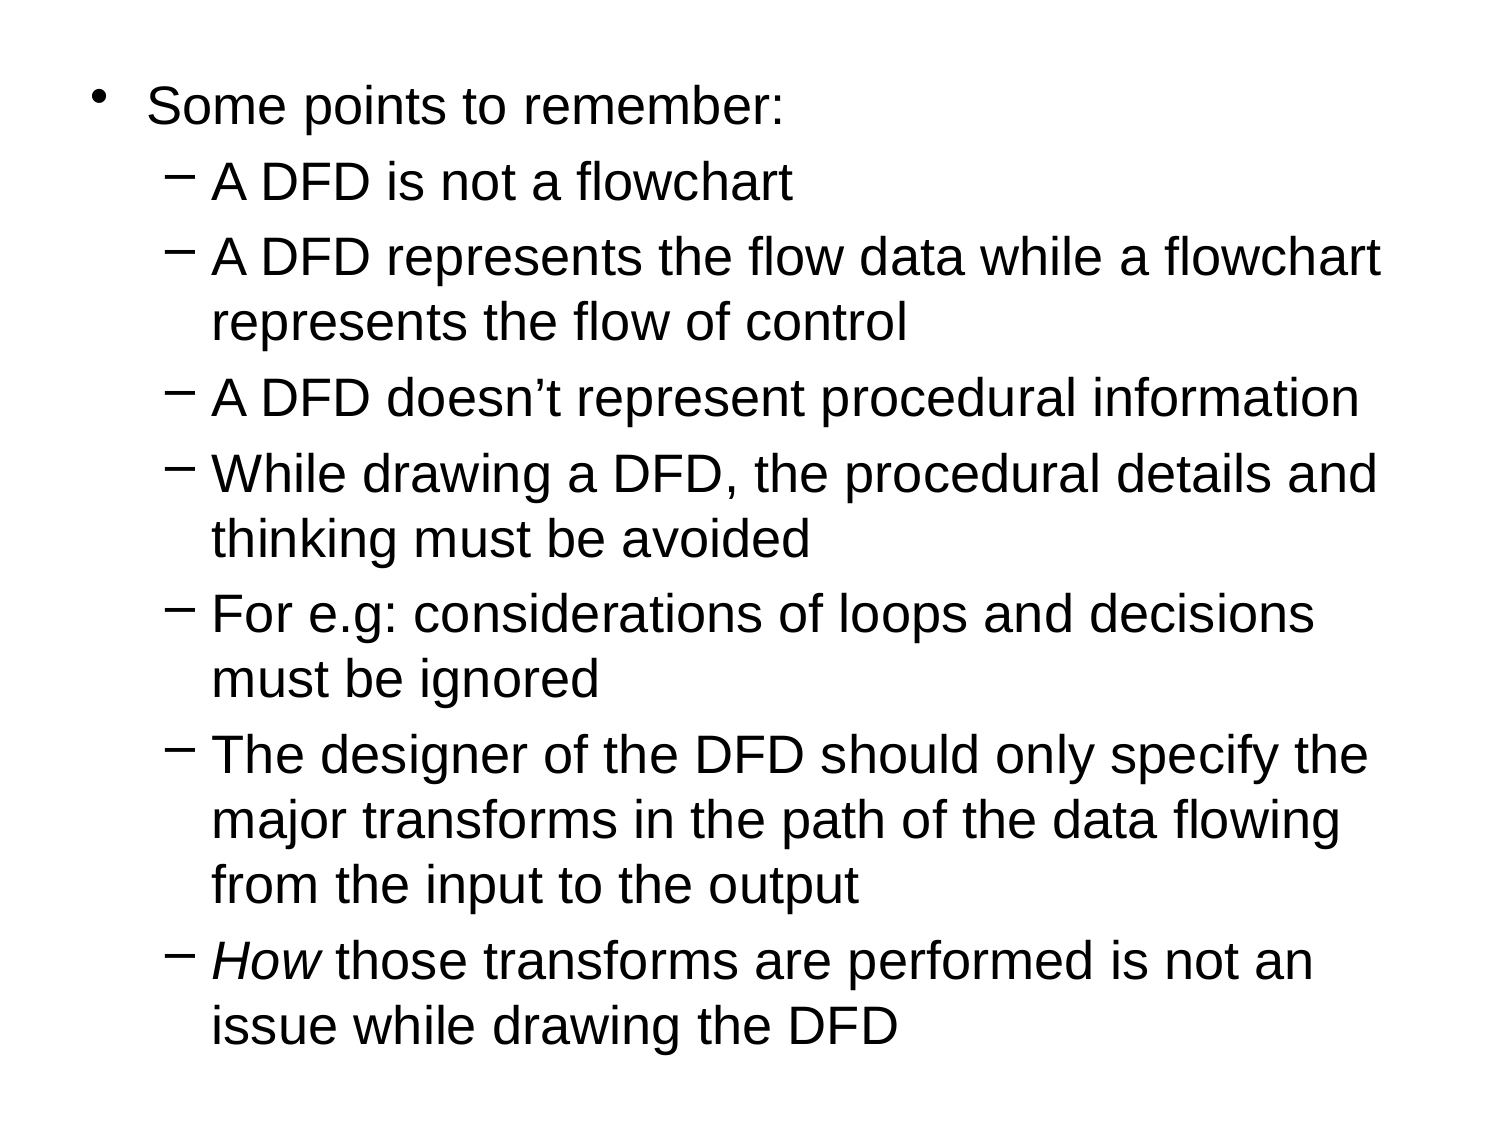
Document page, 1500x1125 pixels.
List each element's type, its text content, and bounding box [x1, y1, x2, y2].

list Some points to remember: A DFD is not a flowchart A DFD represents the flow data while a flowchart represents the flow of control A DFD doesn’t represent procedural information While drawing a DFD, the procedural details and thinking must be avoided For e.g: considerations of loops and decisions must be ignored The designer of the DFD should only specify the major transforms in the path of the data flowing from the input to the output How those transforms are performed is not an issue while drawing the DFD [74, 62, 1426, 1101]
